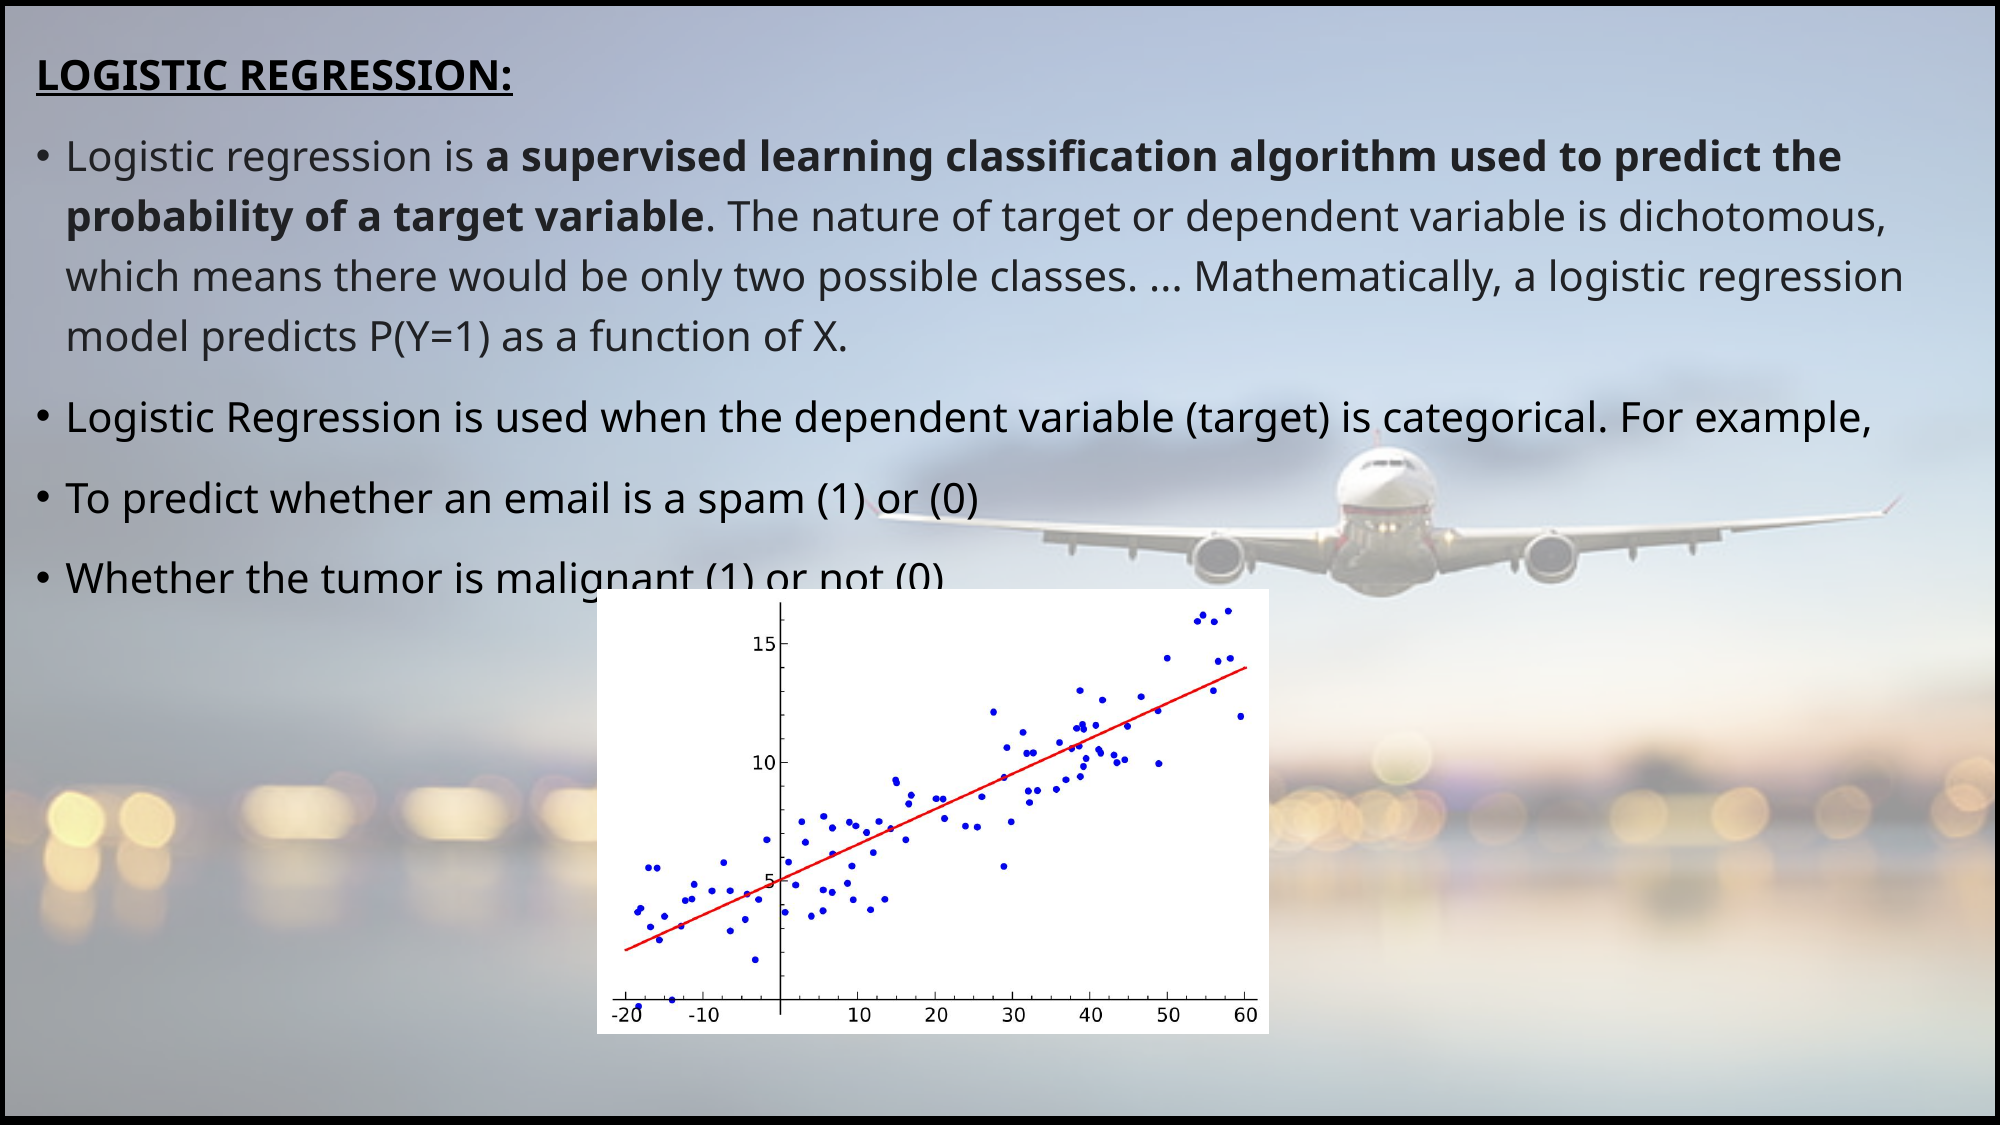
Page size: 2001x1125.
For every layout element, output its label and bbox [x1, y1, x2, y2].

text_box [0, 0, 2000, 1122]
picture [597, 589, 1269, 1034]
